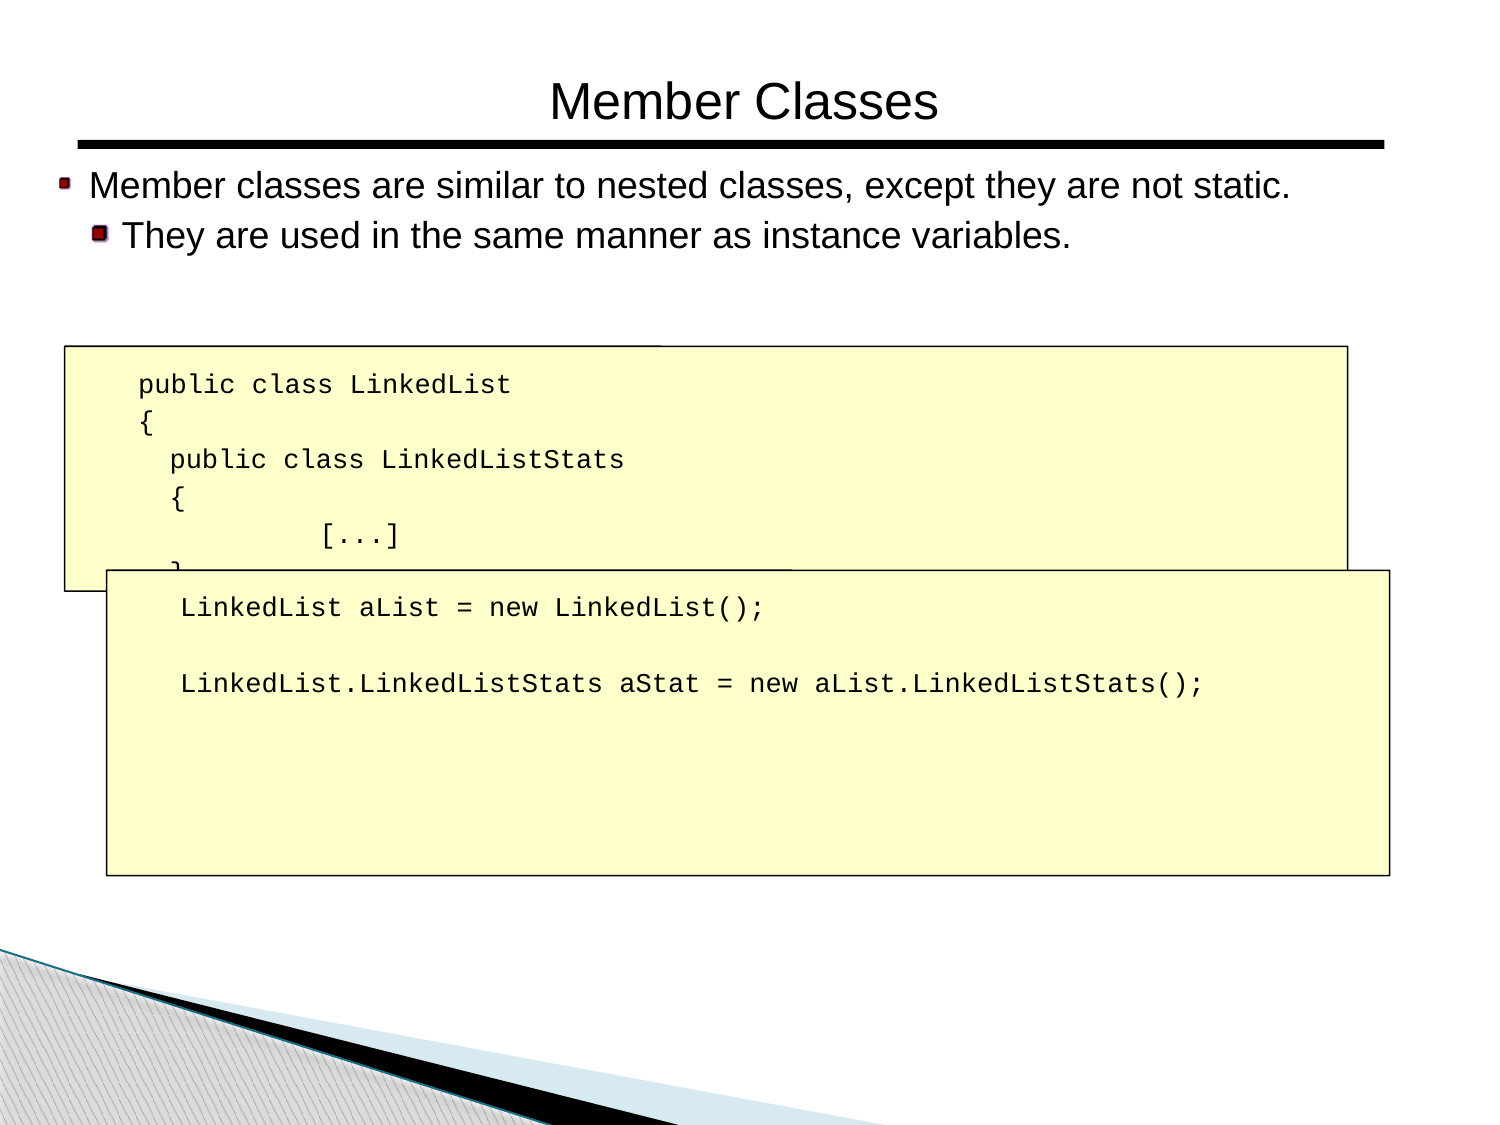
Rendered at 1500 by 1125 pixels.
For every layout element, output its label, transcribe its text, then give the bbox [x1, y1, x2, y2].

text_box Member classes are similar to nested classes, except they are not static. They are used in the same manner as instance variables. [57, 161, 1410, 257]
text_box public class LinkedList { public class LinkedListStats { [...] } [138, 366, 1305, 570]
picture [89, 222, 112, 246]
text_box [64, 346, 1348, 592]
text_box [106, 570, 1390, 876]
text_box Member Classes [549, 67, 986, 130]
text_box LinkedList aList = new LinkedList(); LinkedList.LinkedListStats aStat = new aList.LinkedListStats(); [180, 589, 1347, 698]
picture [57, 175, 73, 192]
